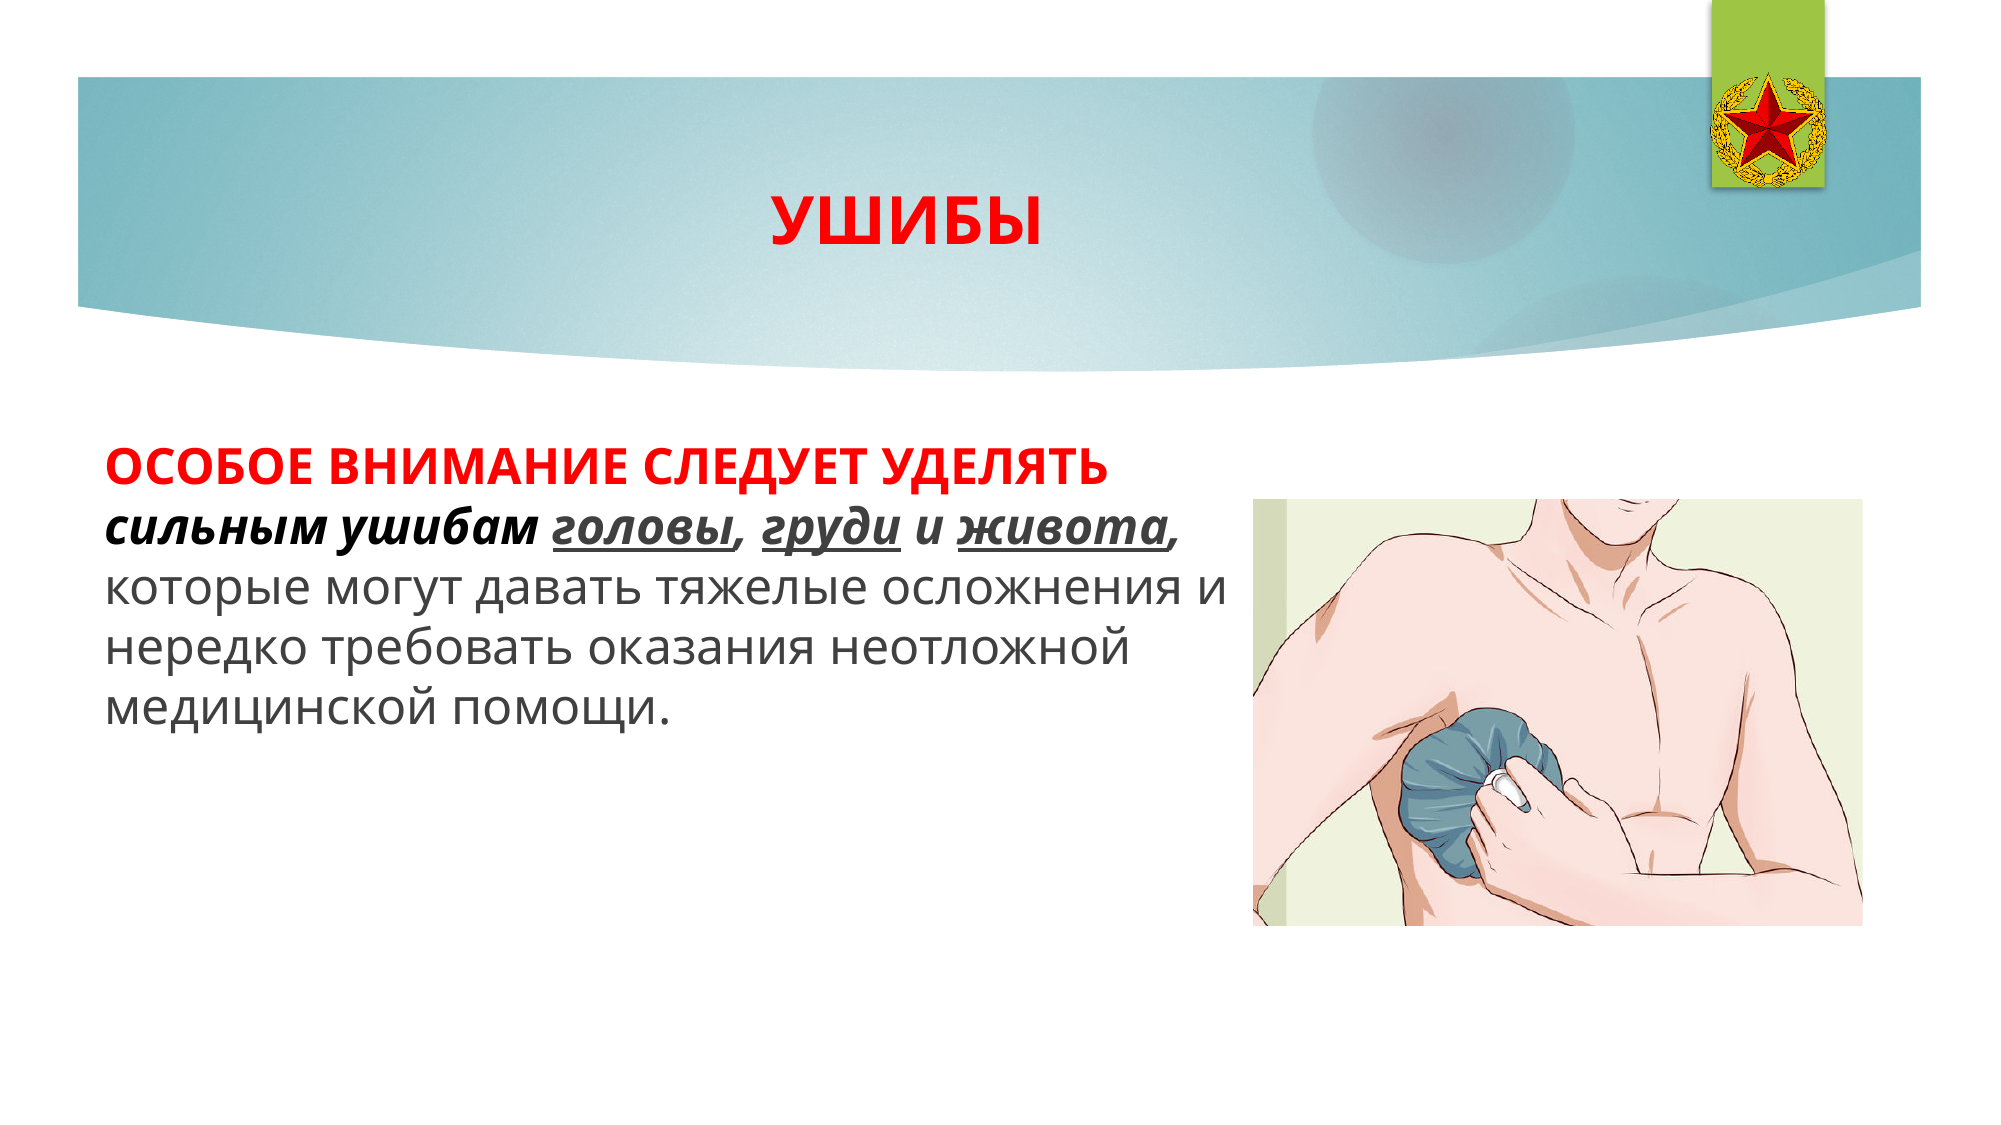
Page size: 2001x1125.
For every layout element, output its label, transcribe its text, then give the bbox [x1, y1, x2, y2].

list ОСОБОЕ ВНИМАНИЕ СЛЕДУЕТ УДЕЛЯТЬ сильным ушибам головы, груди и живота, которые могут давать тяжелые осложнения и нередко требовать оказания неотложной медицинской помощи. [89, 427, 1254, 917]
title УШИБЫ [189, 159, 1627, 276]
picture [1252, 499, 1863, 926]
picture [1710, 72, 1827, 188]
